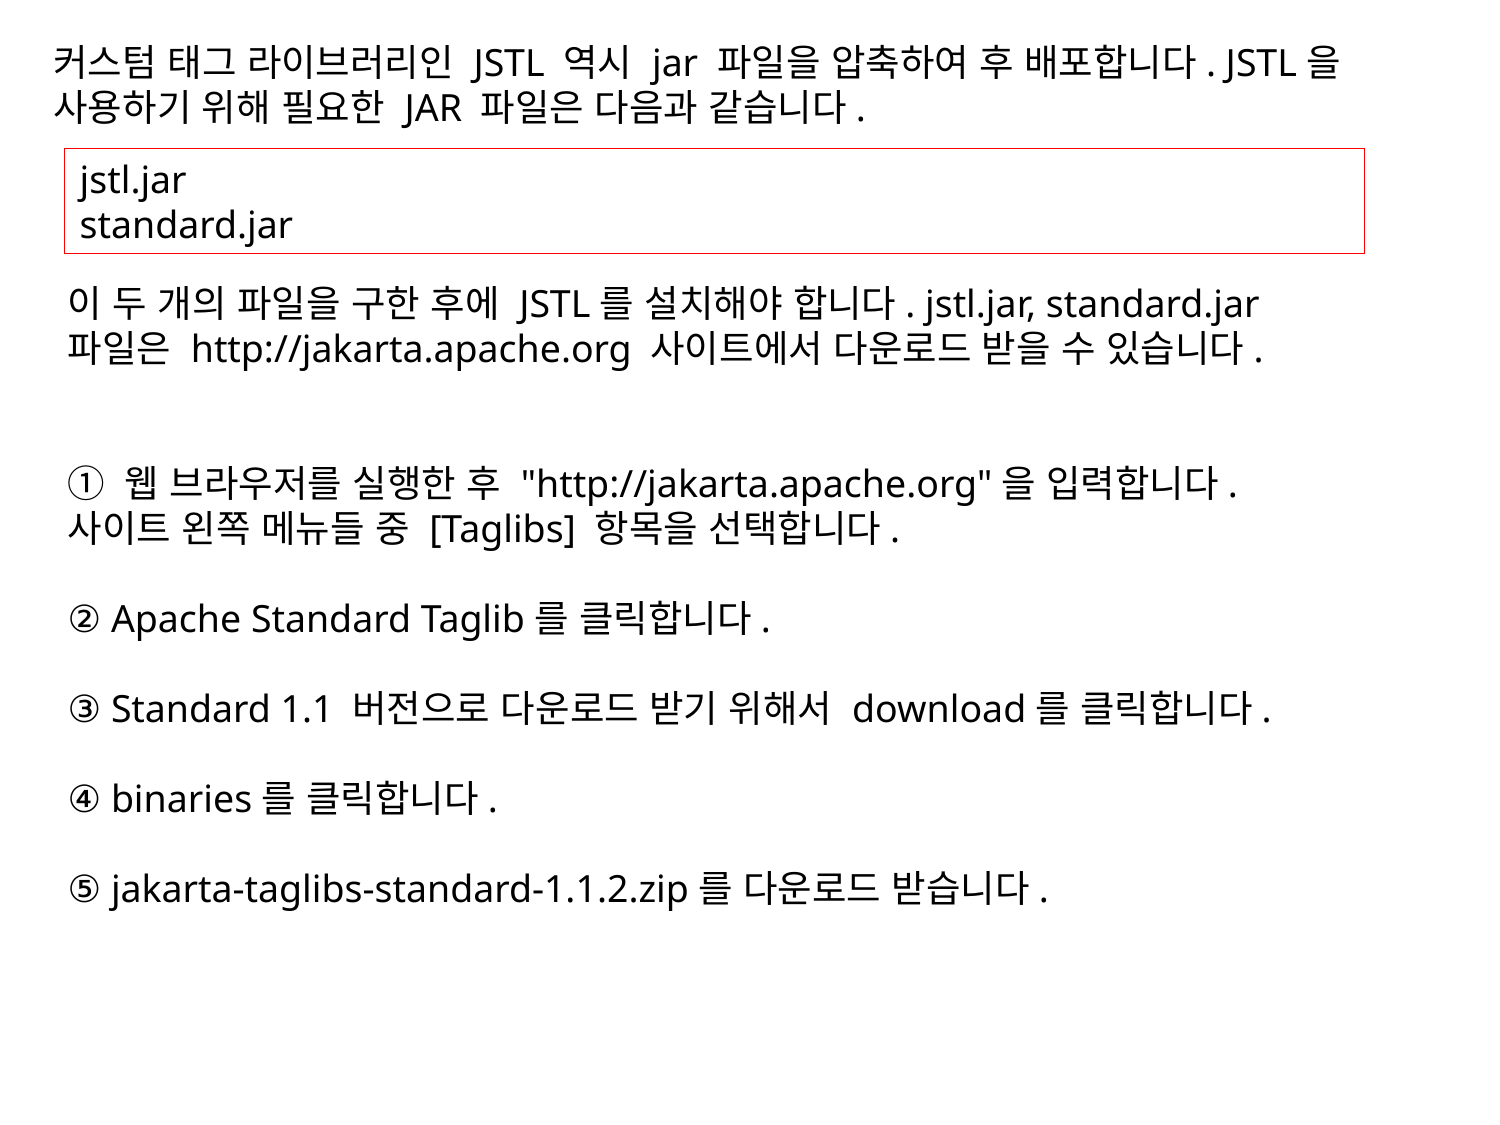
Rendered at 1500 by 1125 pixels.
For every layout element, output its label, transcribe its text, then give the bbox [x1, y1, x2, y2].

text_box 이 두 개의 파일을 구한 후에 JSTL를 설치해야 합니다. jstl.jar, standard.jar 파일은 http://jakarta.apache.org 사이트에서 다운로드 받을 수 있습니다. ① 웹 브라우저를 실행한 후 "http://jakarta.apache.org"을 입력합니다. 사이트 왼쪽 메뉴들 중 [Taglibs] 항목을 선택합니다. ② Apache Standard Taglib를 클릭합니다. ③ Standard 1.1 버전으로 다운로드 받기 위해서 download를 클릭합니다. ④ binaries를 클릭합니다. ⑤ jakarta-taglibs-standard-1.1.2.zip를 다운로드 받습니다. [53, 272, 1365, 1008]
text_box jstl.jar standard.jar [64, 148, 1365, 254]
text_box 커스텀 태그 라이브러리인 JSTL 역시 jar 파일을 압축하여 후 배포합니다. JSTL을 사용하기 위해 필요한 JAR 파일은 다음과 같습니다. [38, 31, 1388, 137]
